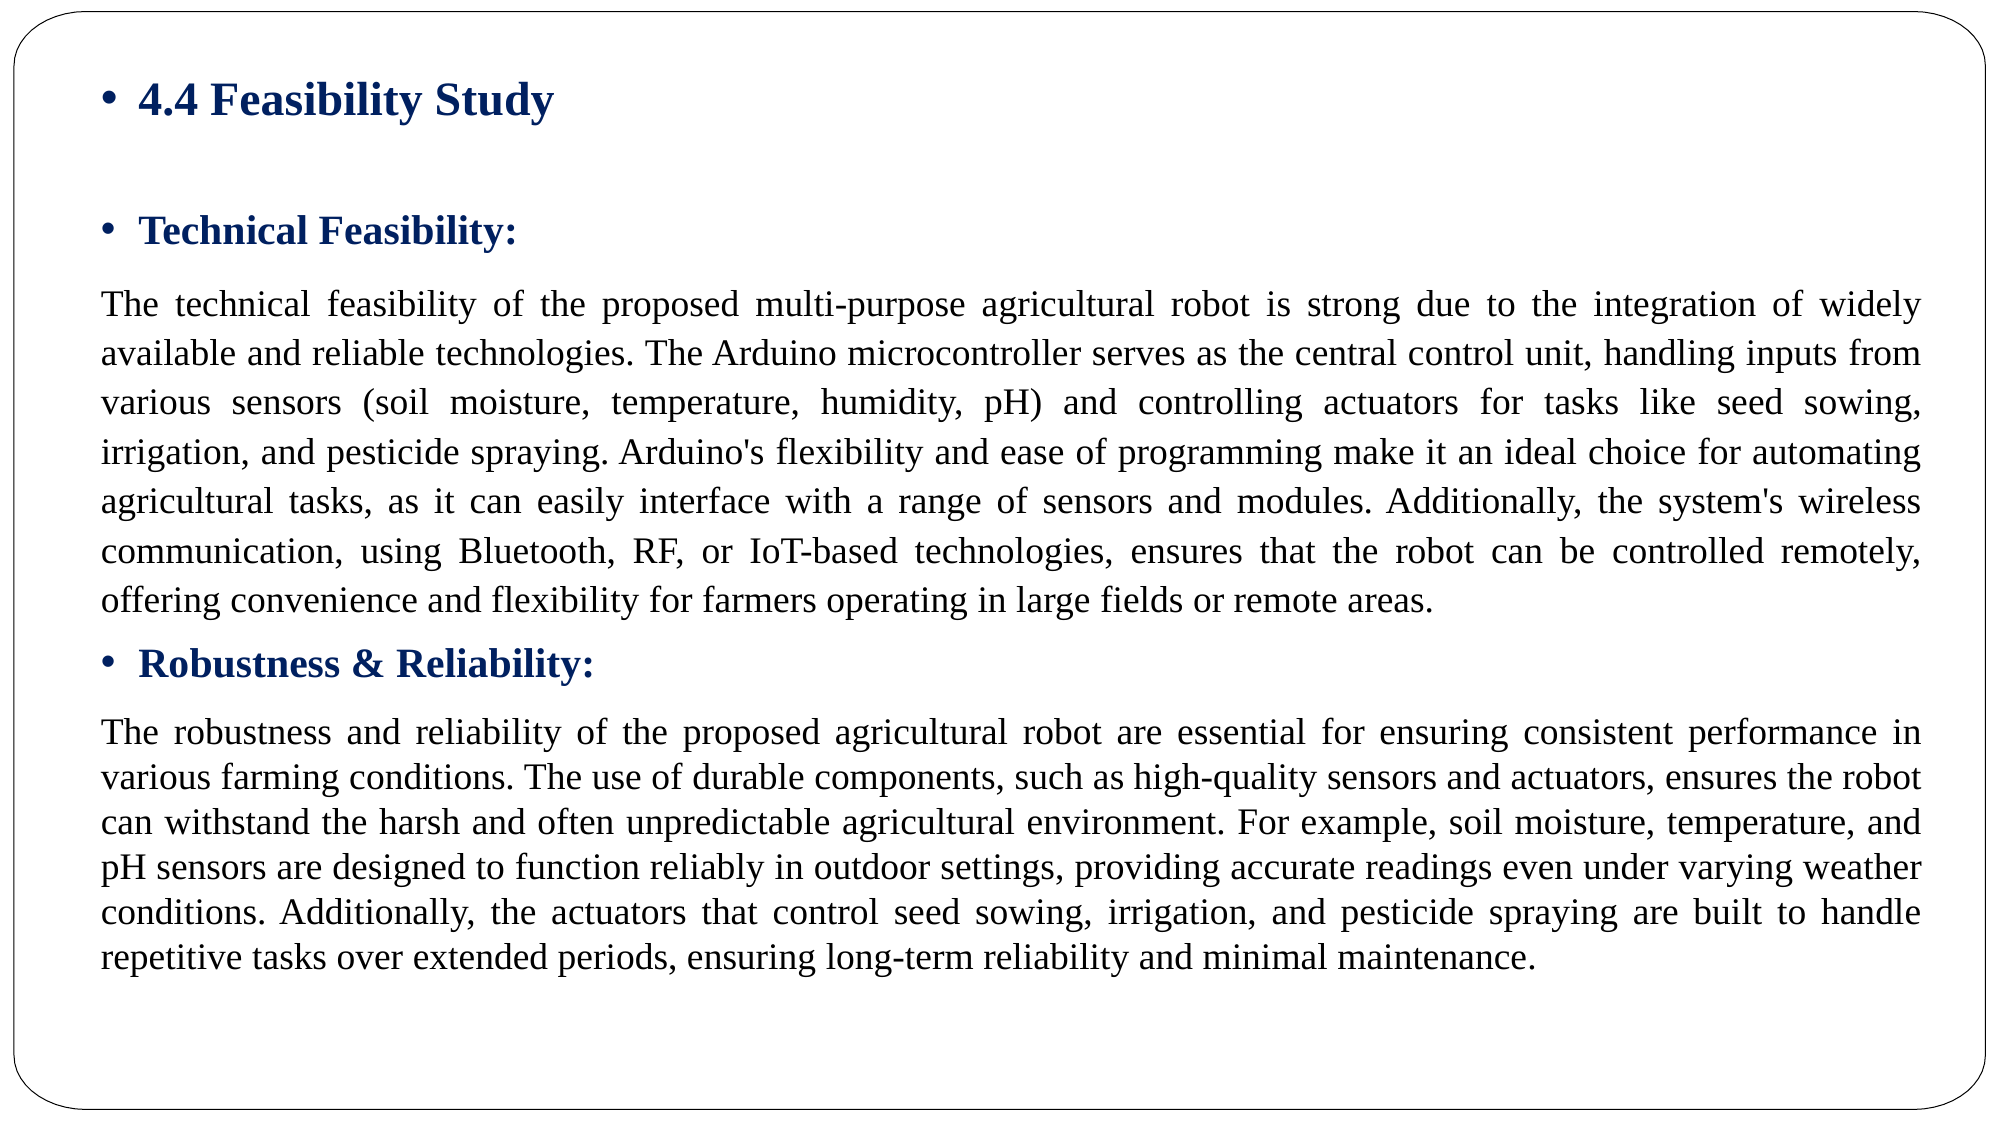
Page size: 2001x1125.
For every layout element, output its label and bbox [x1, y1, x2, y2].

text_box [13, 11, 1986, 1110]
